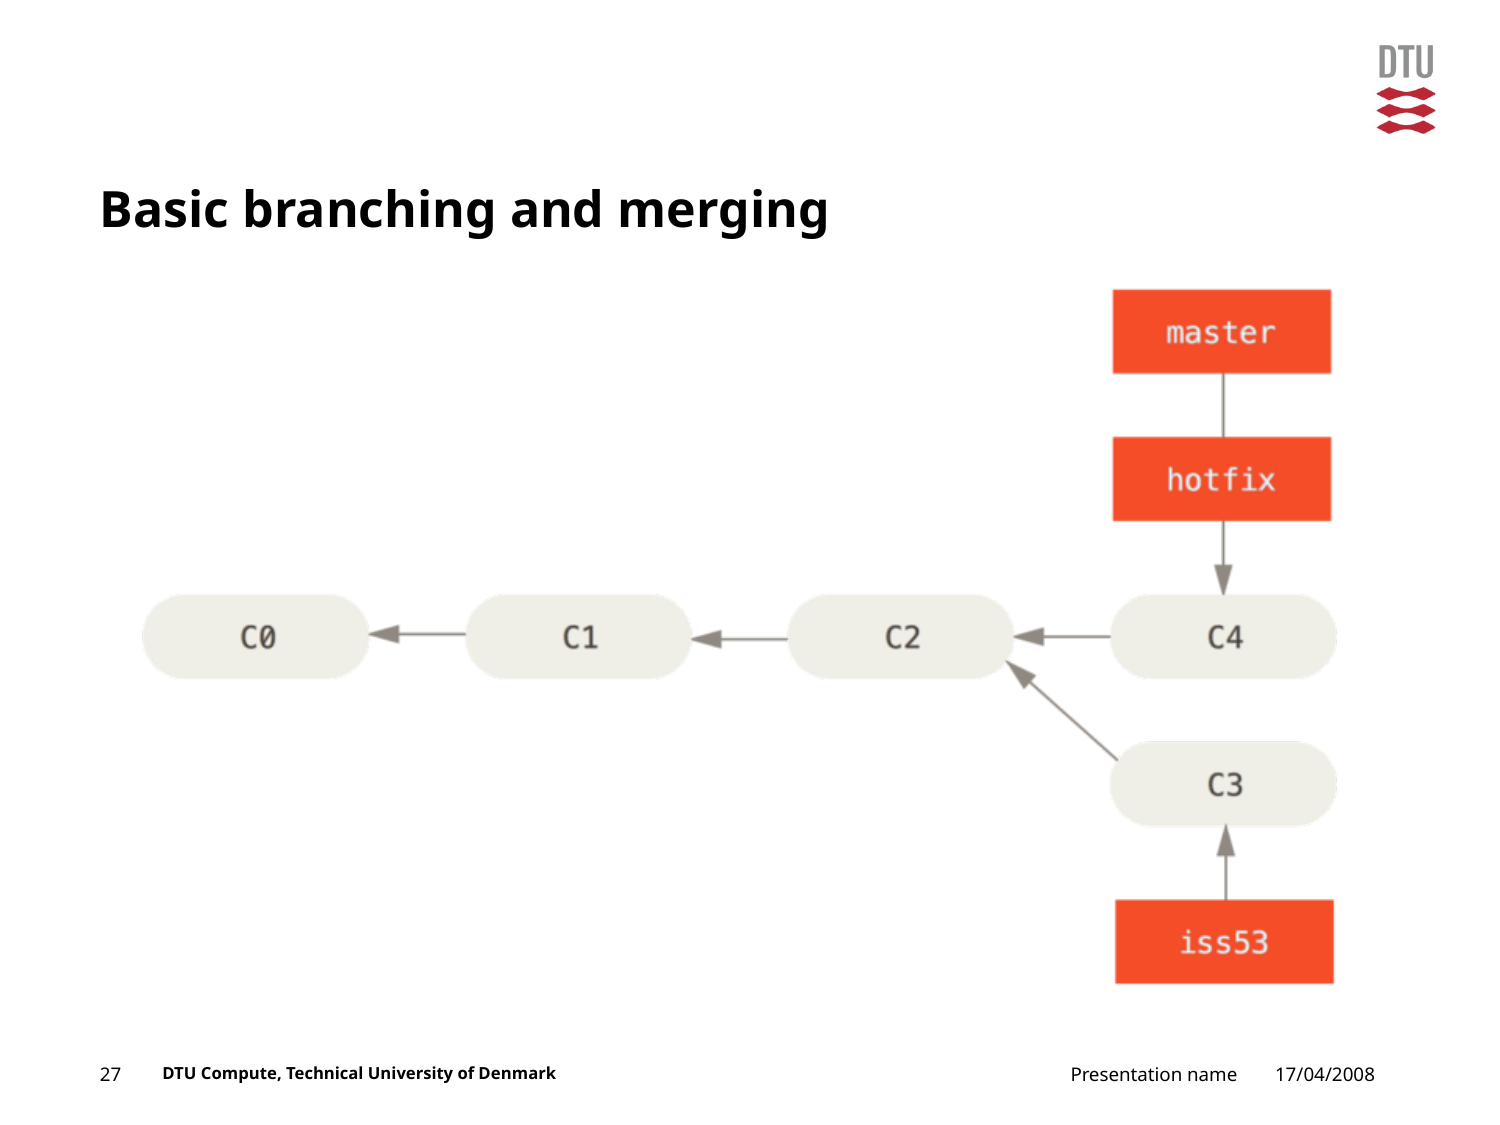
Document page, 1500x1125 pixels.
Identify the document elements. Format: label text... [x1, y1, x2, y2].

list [113, 262, 1362, 1012]
title Basic branching and merging [99, 50, 1375, 238]
picture [1356, 45, 1436, 134]
